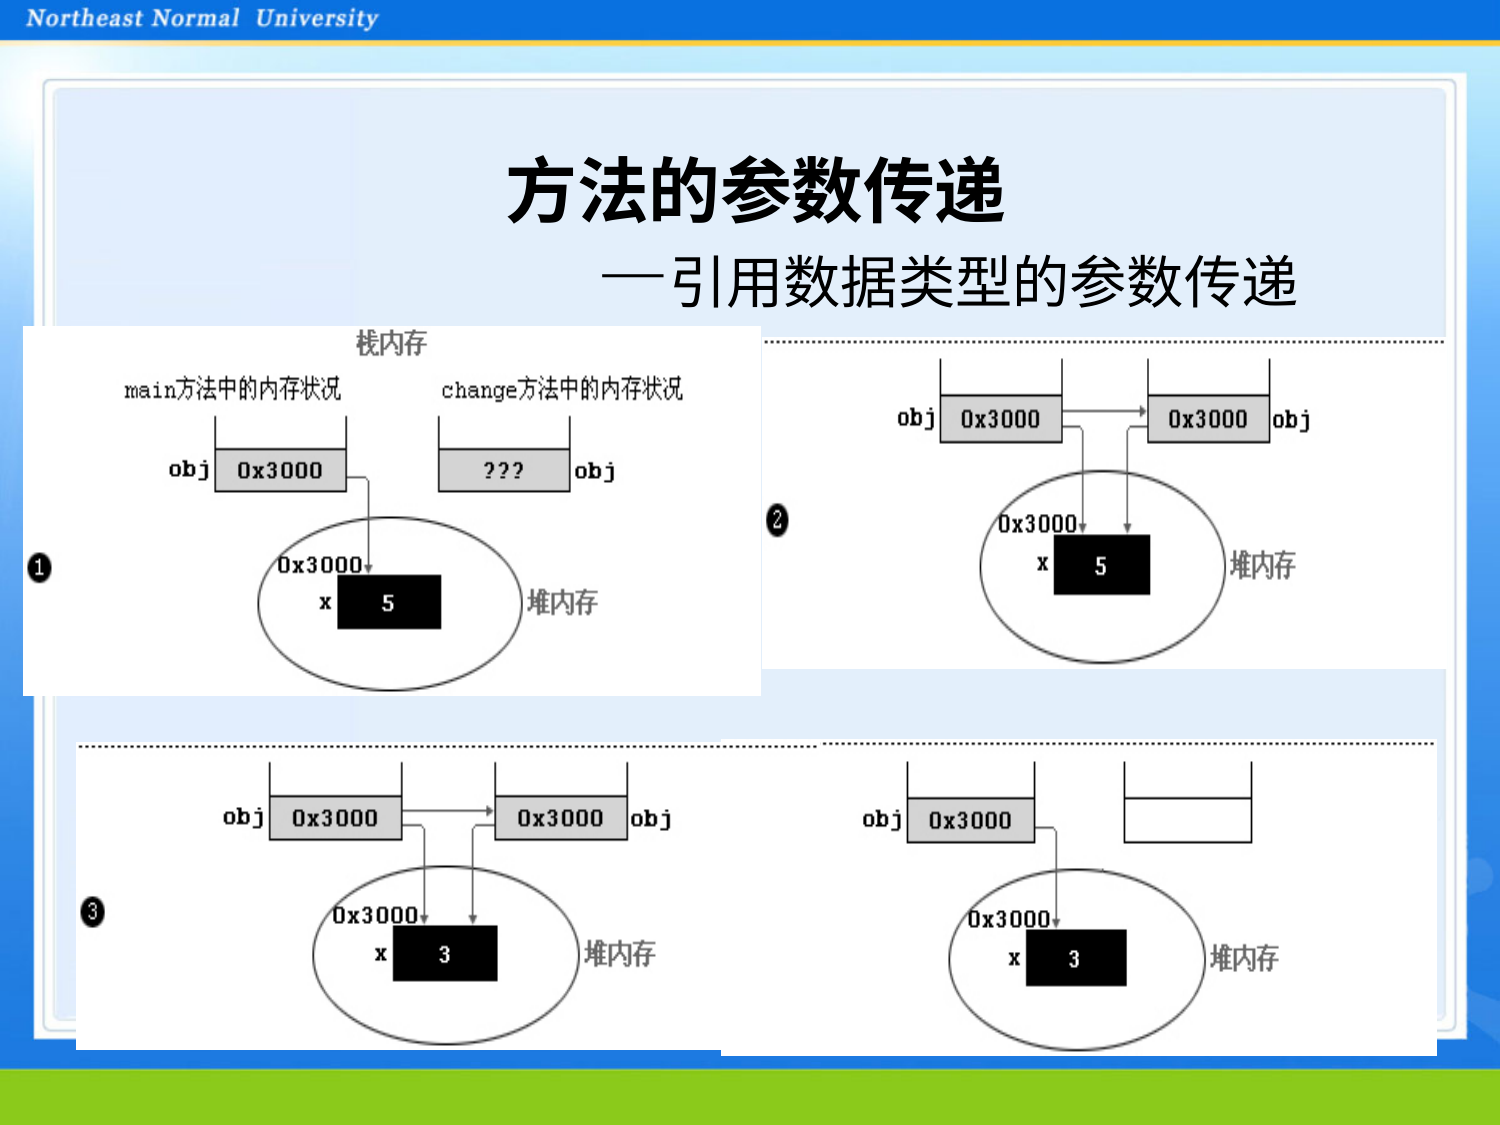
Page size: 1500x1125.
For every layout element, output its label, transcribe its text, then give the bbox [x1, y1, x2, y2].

text_box [64, 1049, 1447, 1111]
title 方法的参数传递 —引用数据类型的参数传递 [64, 137, 1447, 327]
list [76, 742, 821, 1051]
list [721, 739, 1437, 1057]
picture [0, 0, 1500, 1125]
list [761, 337, 1447, 670]
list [23, 325, 761, 696]
